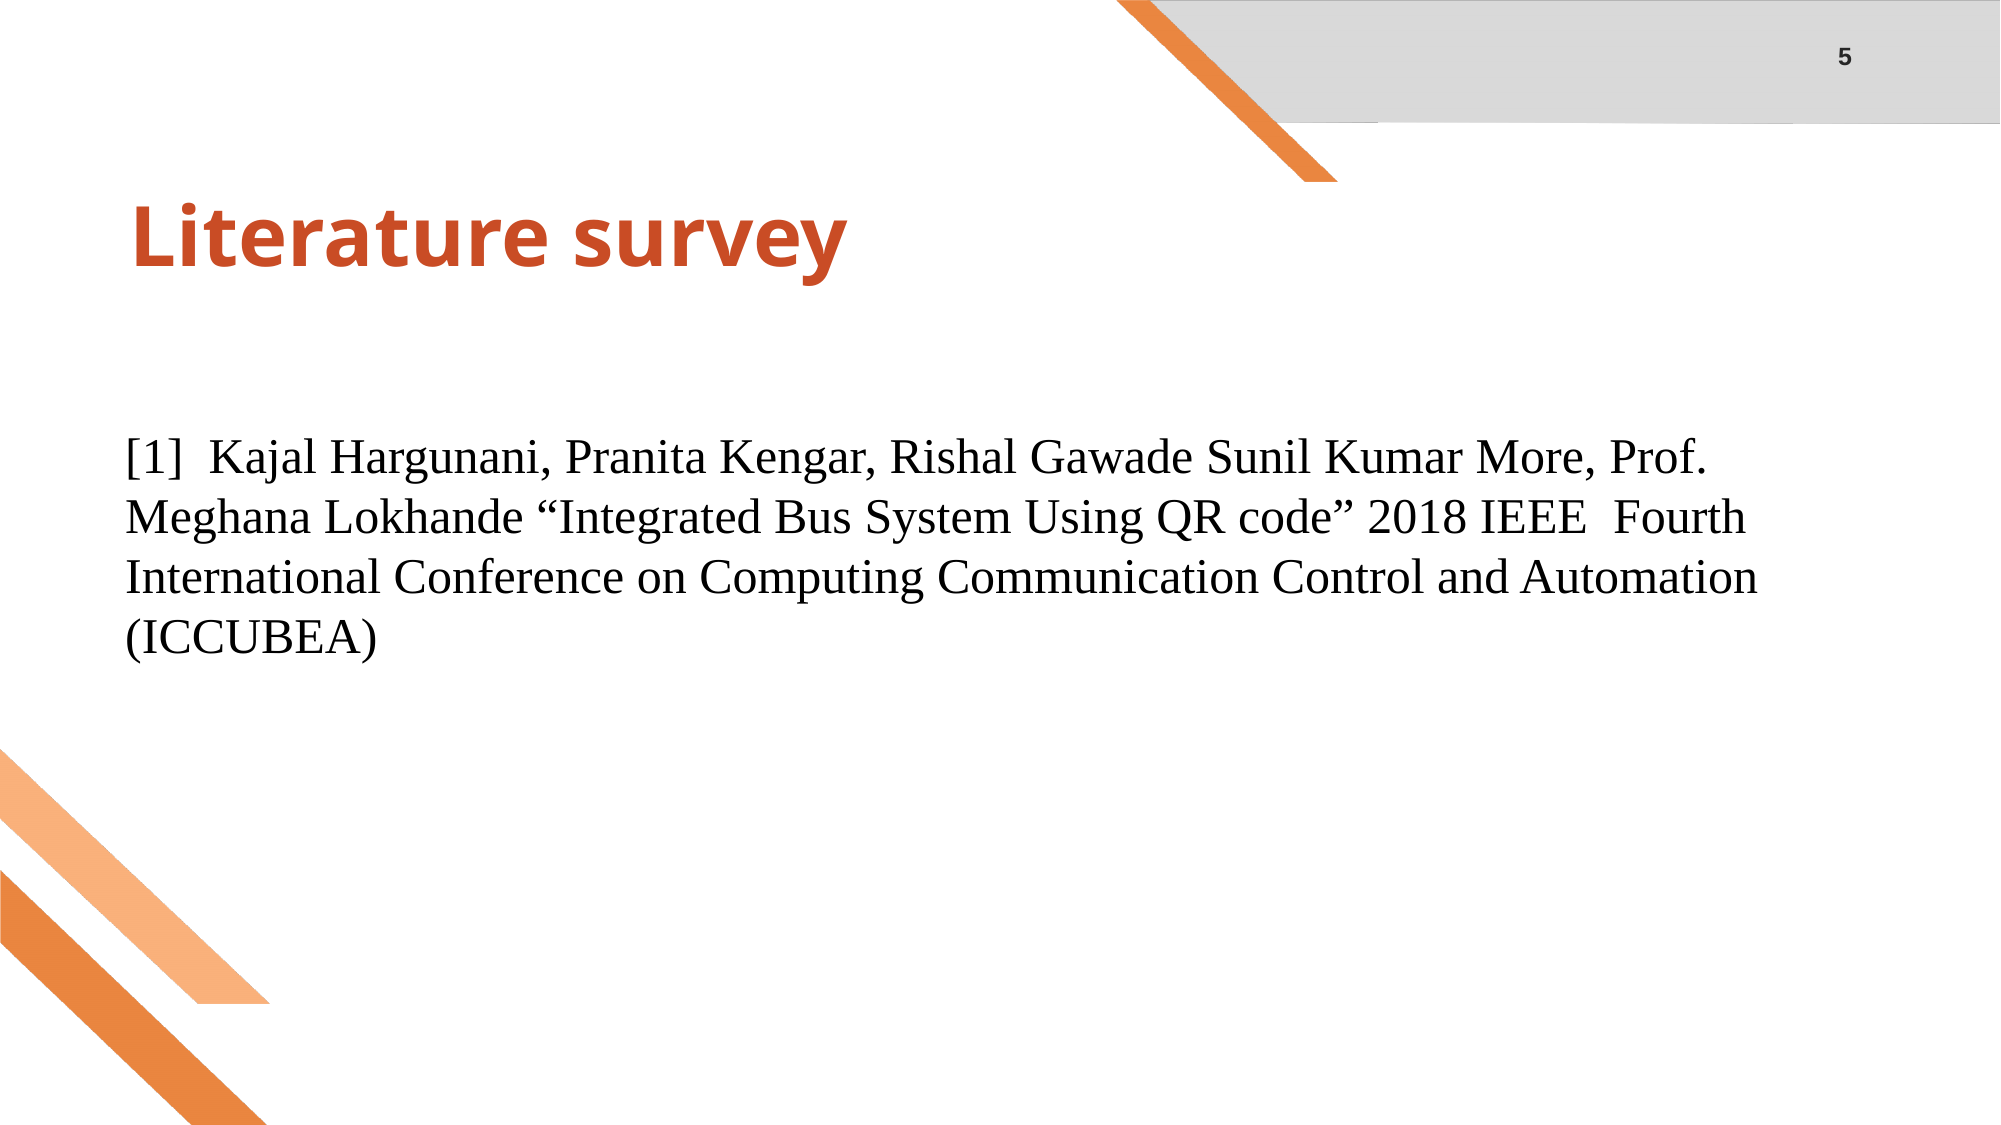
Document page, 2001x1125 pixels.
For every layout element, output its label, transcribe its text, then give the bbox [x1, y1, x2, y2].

list [1] Kajal Hargunani, Pranita Kengar, Rishal Gawade Sunil Kumar More, Prof. Meghana Lokhande “Integrated Bus System Using QR code” 2018 IEEE Fourth International Conference on Computing Communication Control and Automation (ICCUBEA) [99, 416, 1900, 1013]
title Literature survey [99, 167, 1167, 299]
slide_number 5 [1790, 28, 1900, 78]
picture [0, 745, 267, 1125]
picture [1116, 0, 2000, 182]
